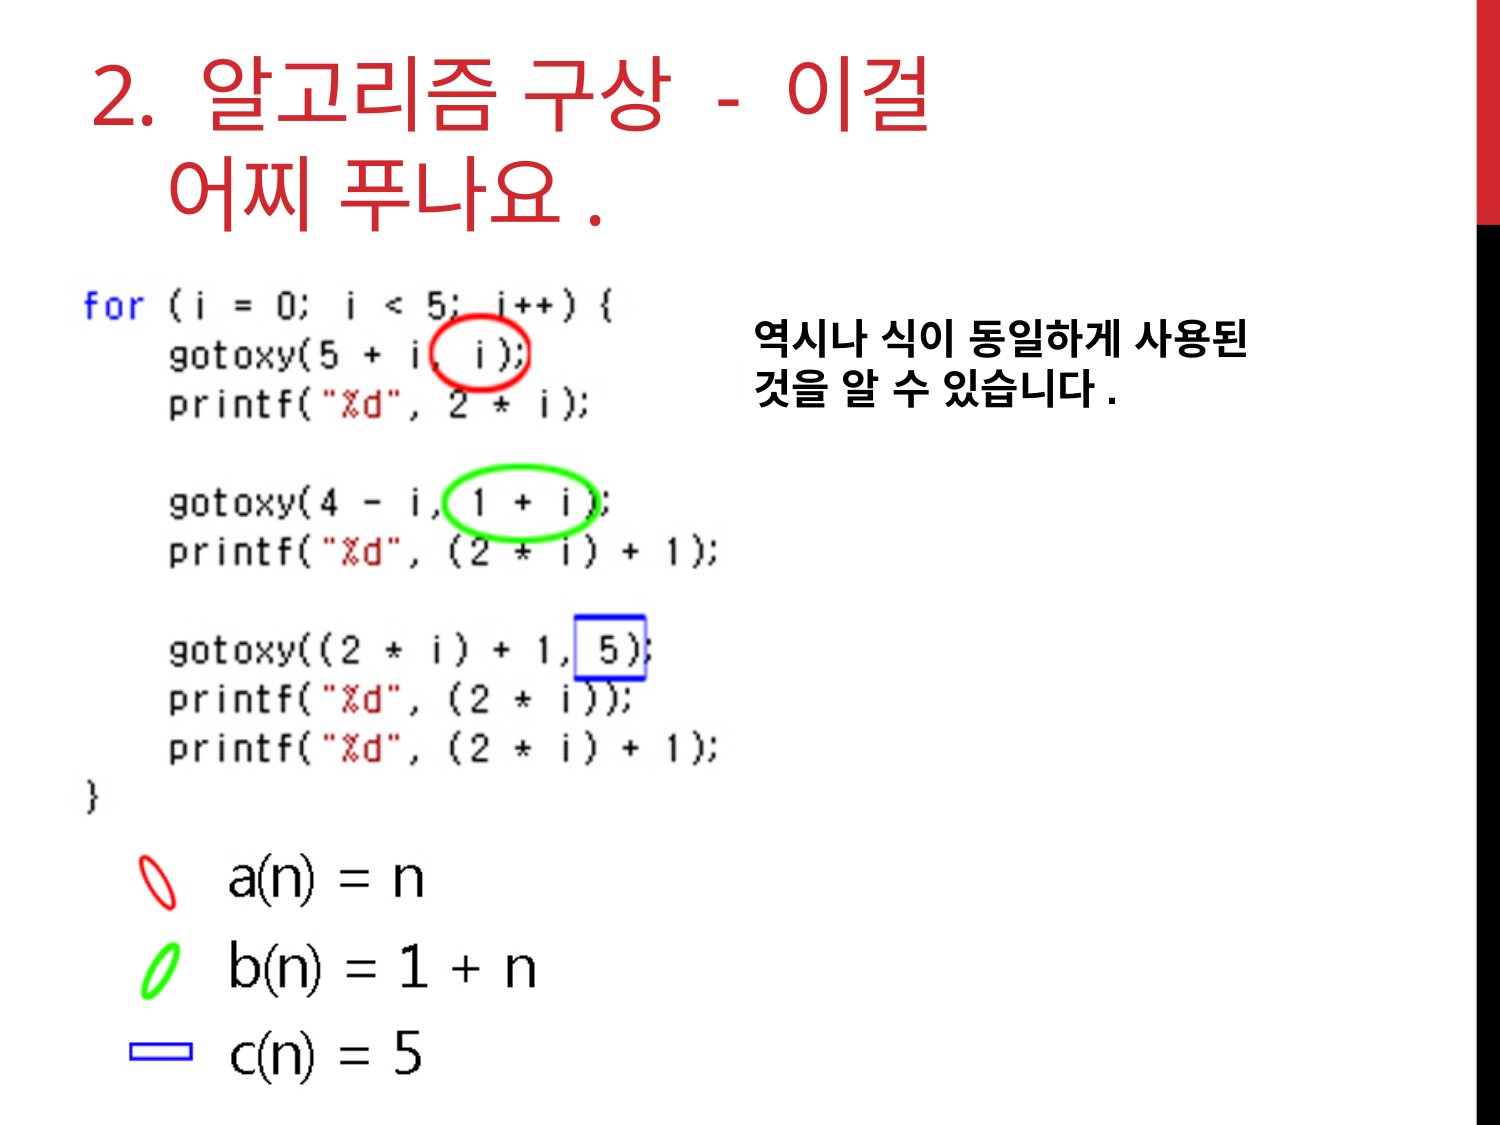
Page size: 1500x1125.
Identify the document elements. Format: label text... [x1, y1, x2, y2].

title 2. 알고리즘 구상 - 이걸 어찌 푸나요. [75, 25, 1025, 250]
list 역시나 식이 동일하게 사용된 것을 알 수 있습니다. [747, 305, 1325, 1024]
picture [65, 278, 739, 1094]
